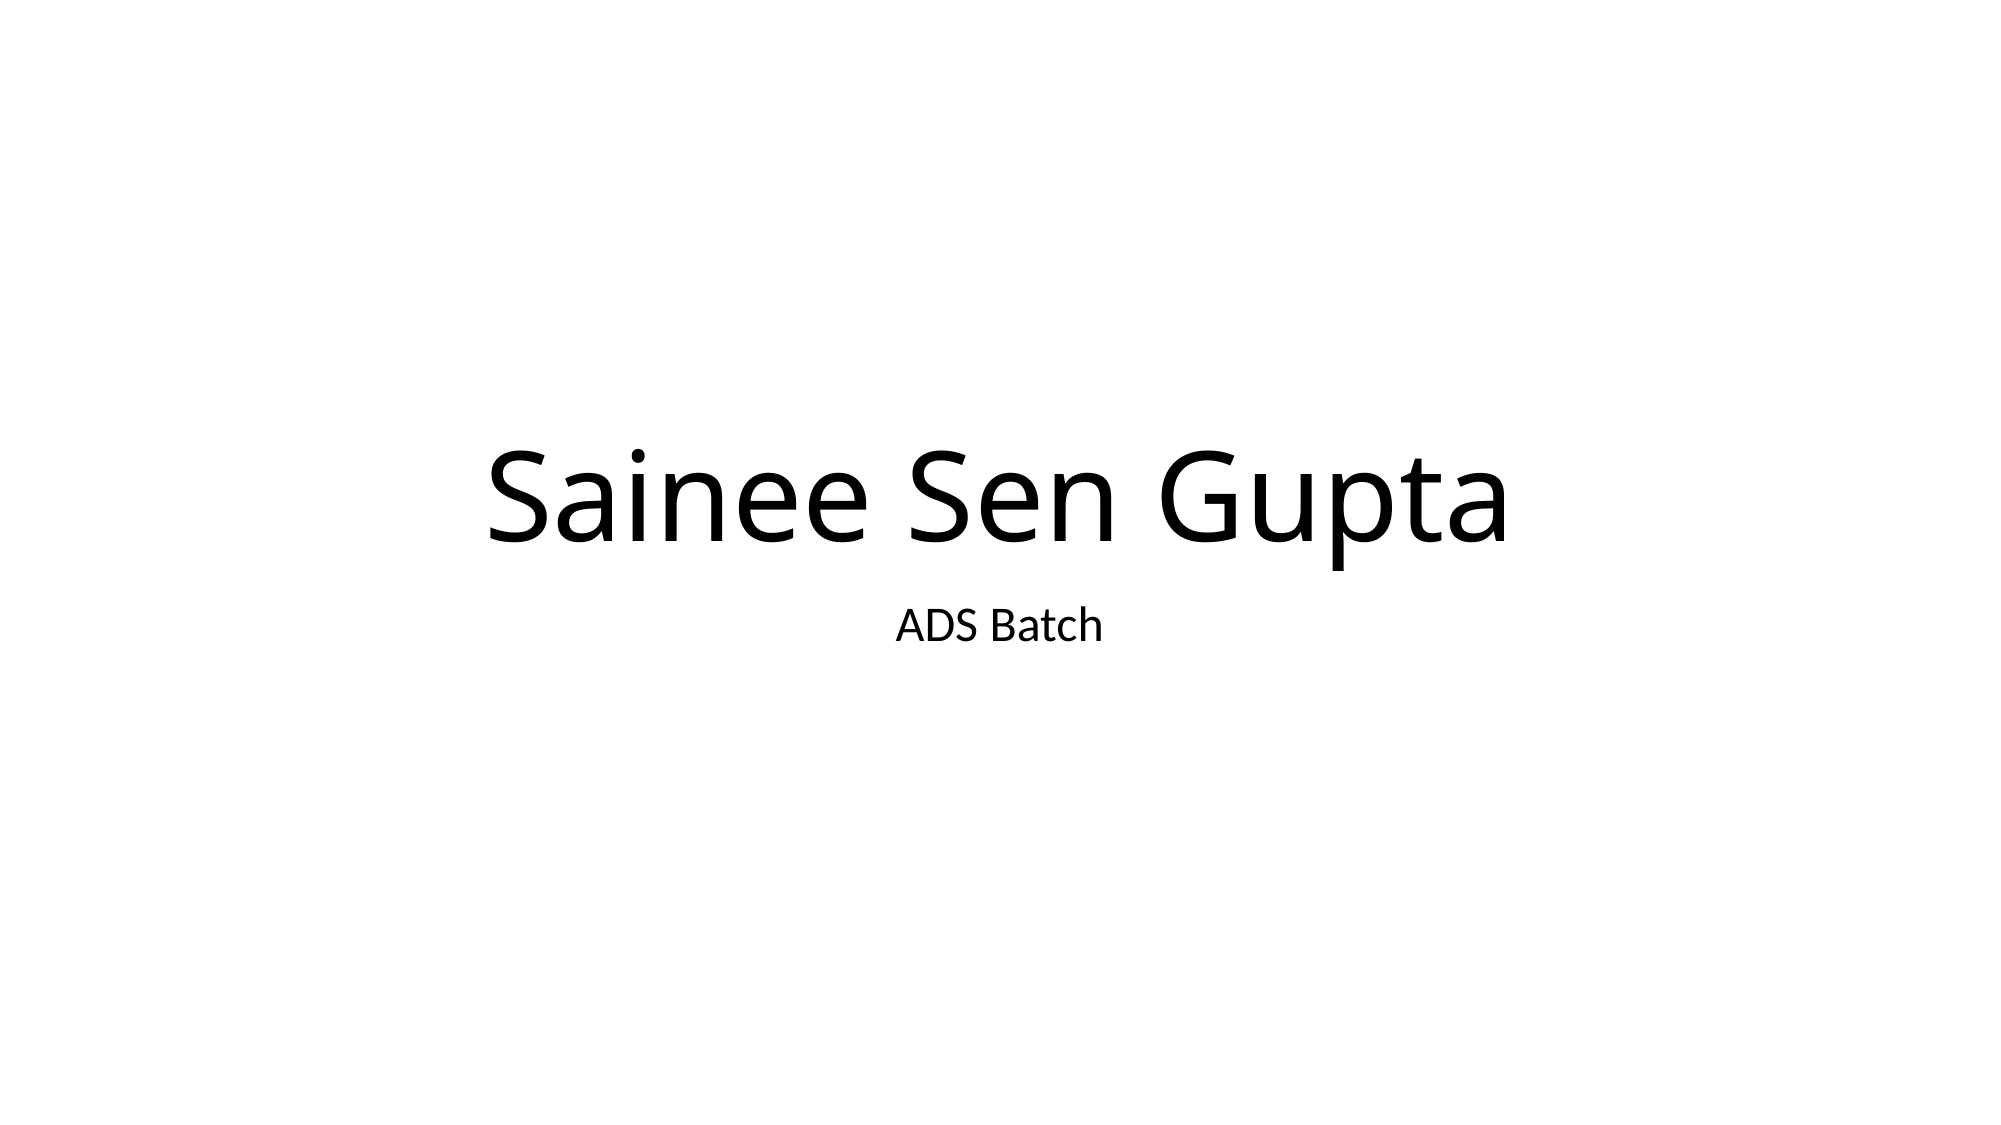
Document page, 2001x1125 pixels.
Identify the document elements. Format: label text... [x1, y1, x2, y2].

subtitle ADS Batch [249, 590, 1750, 863]
title Sainee Sen Gupta [249, 184, 1750, 576]
